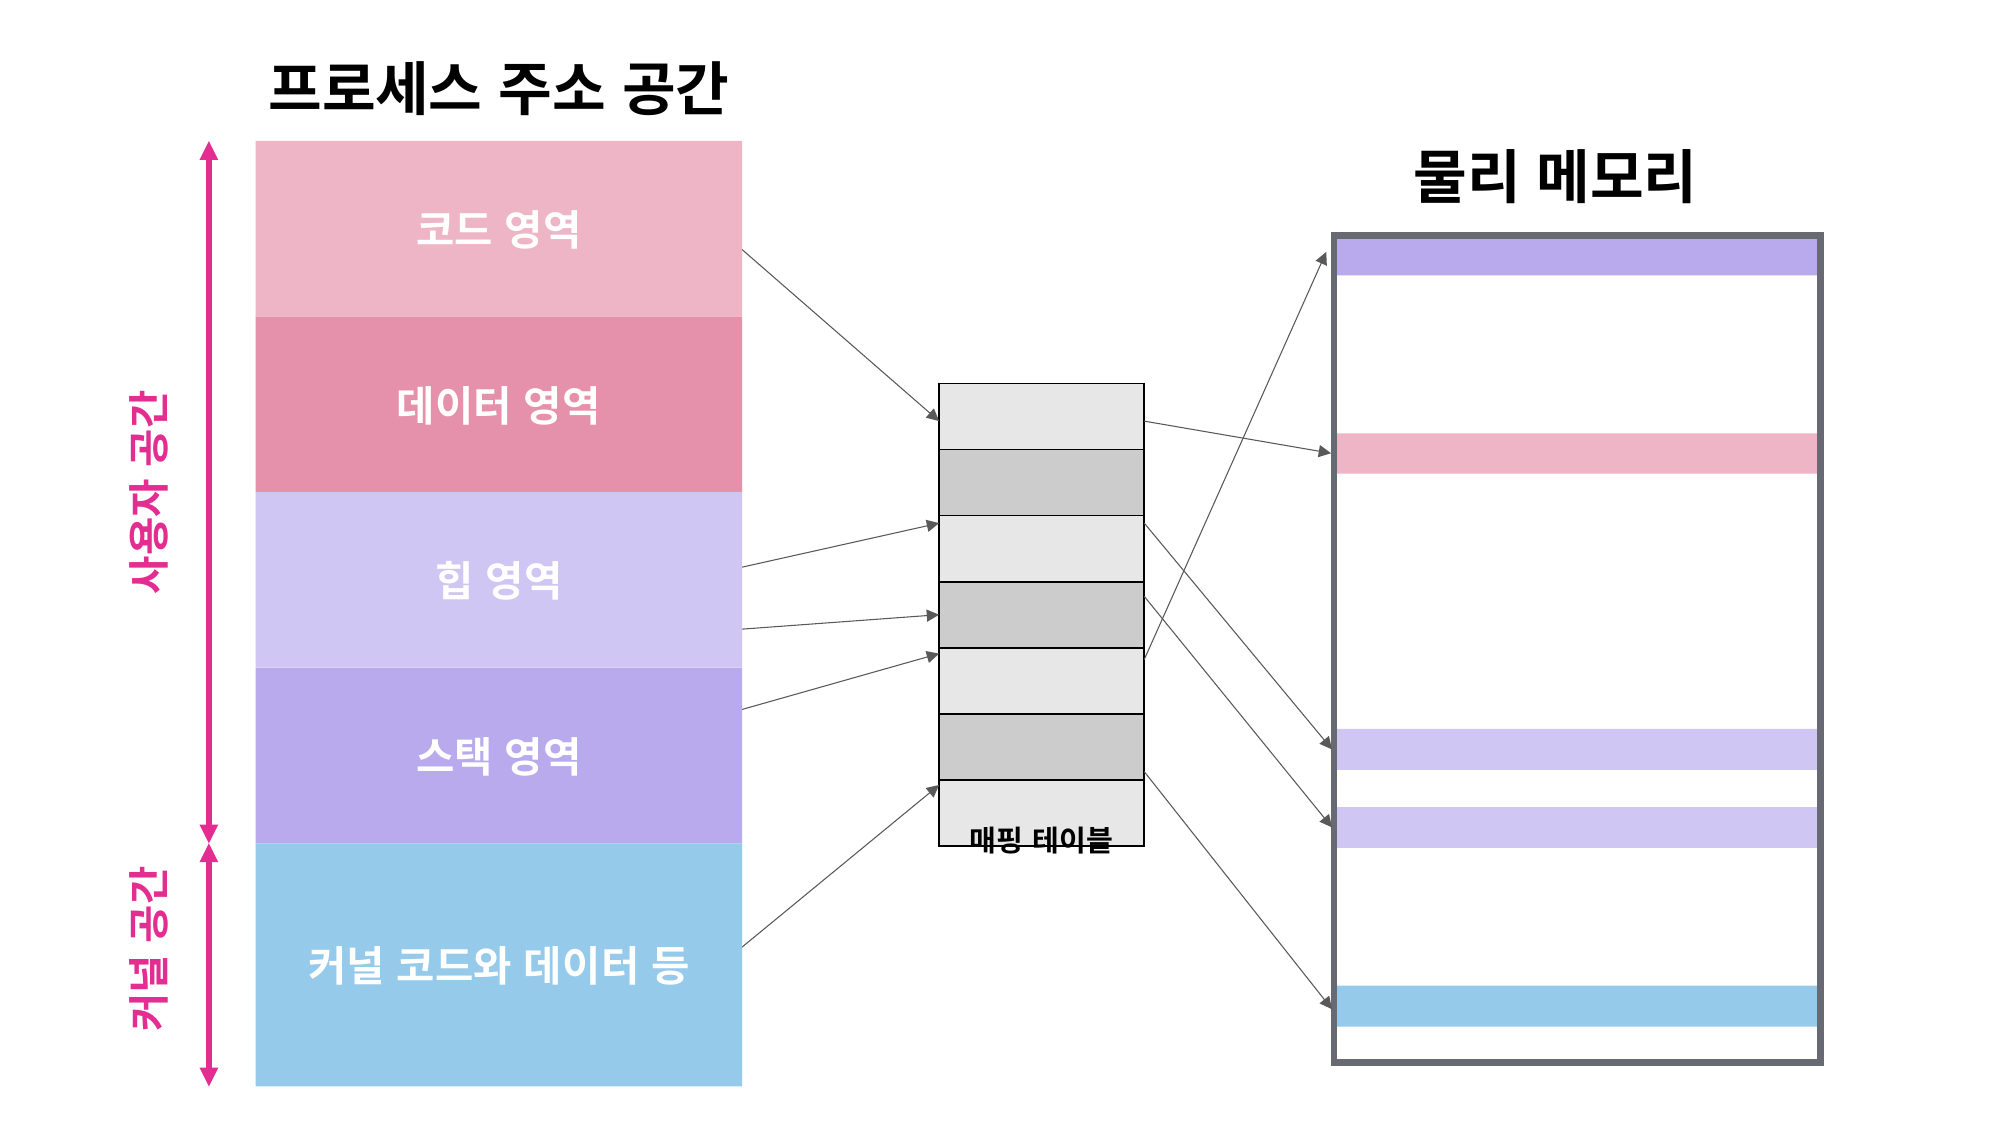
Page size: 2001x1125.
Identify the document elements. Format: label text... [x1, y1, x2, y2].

text_box 프로세스 주소 공간 [172, 39, 826, 145]
text_box 물리 메모리 [1228, 126, 1883, 232]
table_cell [940, 583, 1143, 647]
text_box 매핑 테이블 [940, 812, 1144, 873]
text_box 스택 영역 [255, 667, 743, 842]
text_box 커널 코드와 데이터 등 [255, 842, 743, 1087]
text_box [1327, 523, 1333, 596]
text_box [658, 523, 940, 586]
table_cell [940, 649, 1143, 713]
text_box 데이터 영역 [255, 316, 743, 491]
table_cell [940, 450, 1143, 515]
text_box [1333, 234, 1822, 1063]
table_cell [940, 715, 1143, 779]
text_box 커널 공간 [98, 827, 204, 1071]
text_box 사용자 공간 [98, 255, 204, 730]
table_cell [940, 781, 1143, 812]
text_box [1144, 596, 1333, 771]
table_cell [940, 516, 1143, 581]
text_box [1144, 251, 1327, 660]
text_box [1327, 421, 1332, 454]
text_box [1144, 771, 1333, 1010]
text_box 코드 영역 [255, 140, 743, 316]
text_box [658, 176, 940, 422]
table_header [940, 384, 1143, 449]
text_box 힙 영역 [255, 491, 743, 667]
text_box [658, 653, 940, 734]
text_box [658, 596, 940, 636]
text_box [658, 784, 940, 1016]
